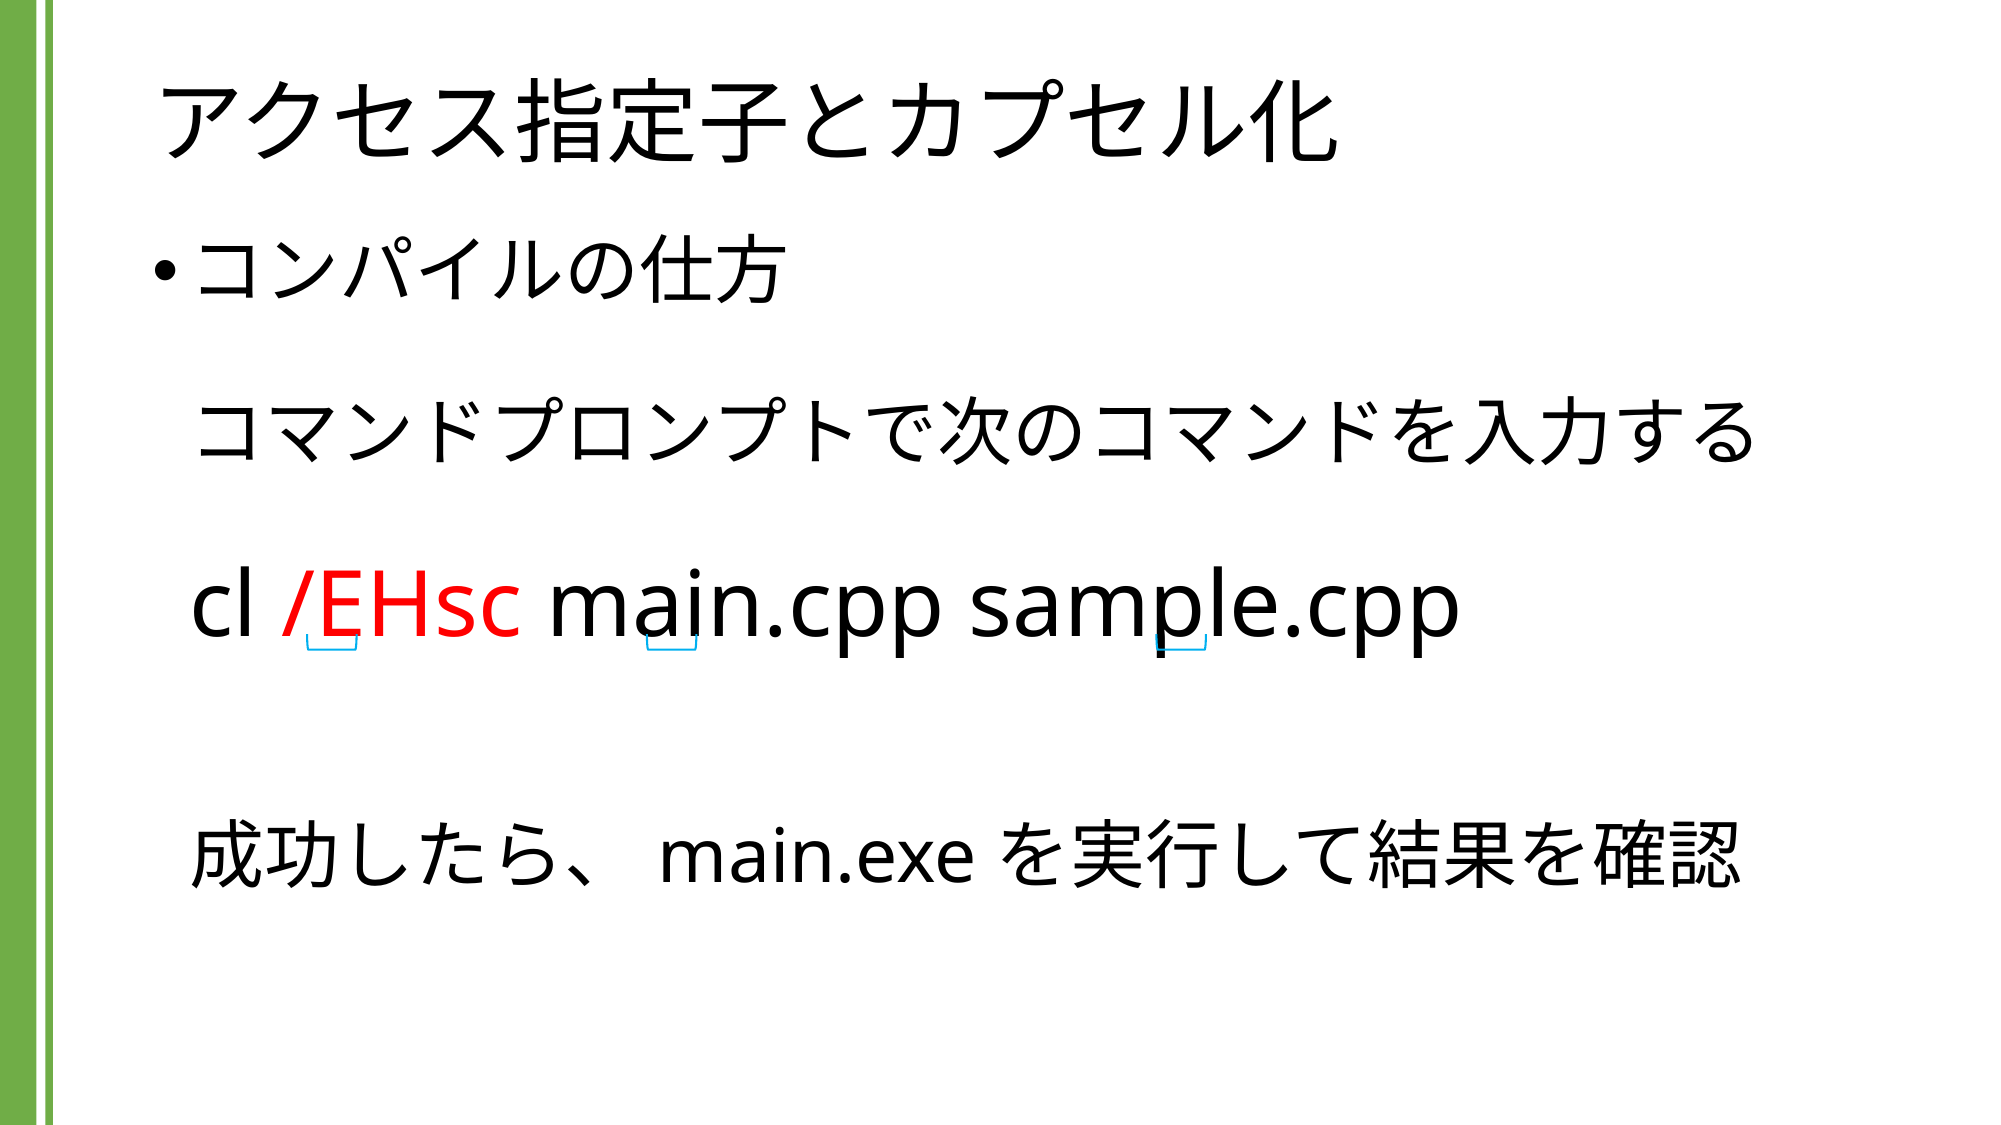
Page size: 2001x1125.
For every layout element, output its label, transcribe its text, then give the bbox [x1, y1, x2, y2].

text_box [646, 634, 697, 651]
text_box [1155, 634, 1207, 651]
list コンパイルの仕方 コマンドプロンプトで次のコマンドを入力する cl /EHsc main.cpp sample.cpp 成功したら、main.exeを実行して結果を確認 [137, 225, 1933, 1043]
text_box [306, 634, 358, 651]
title アクセス指定子とカプセル化 [137, 59, 1863, 191]
